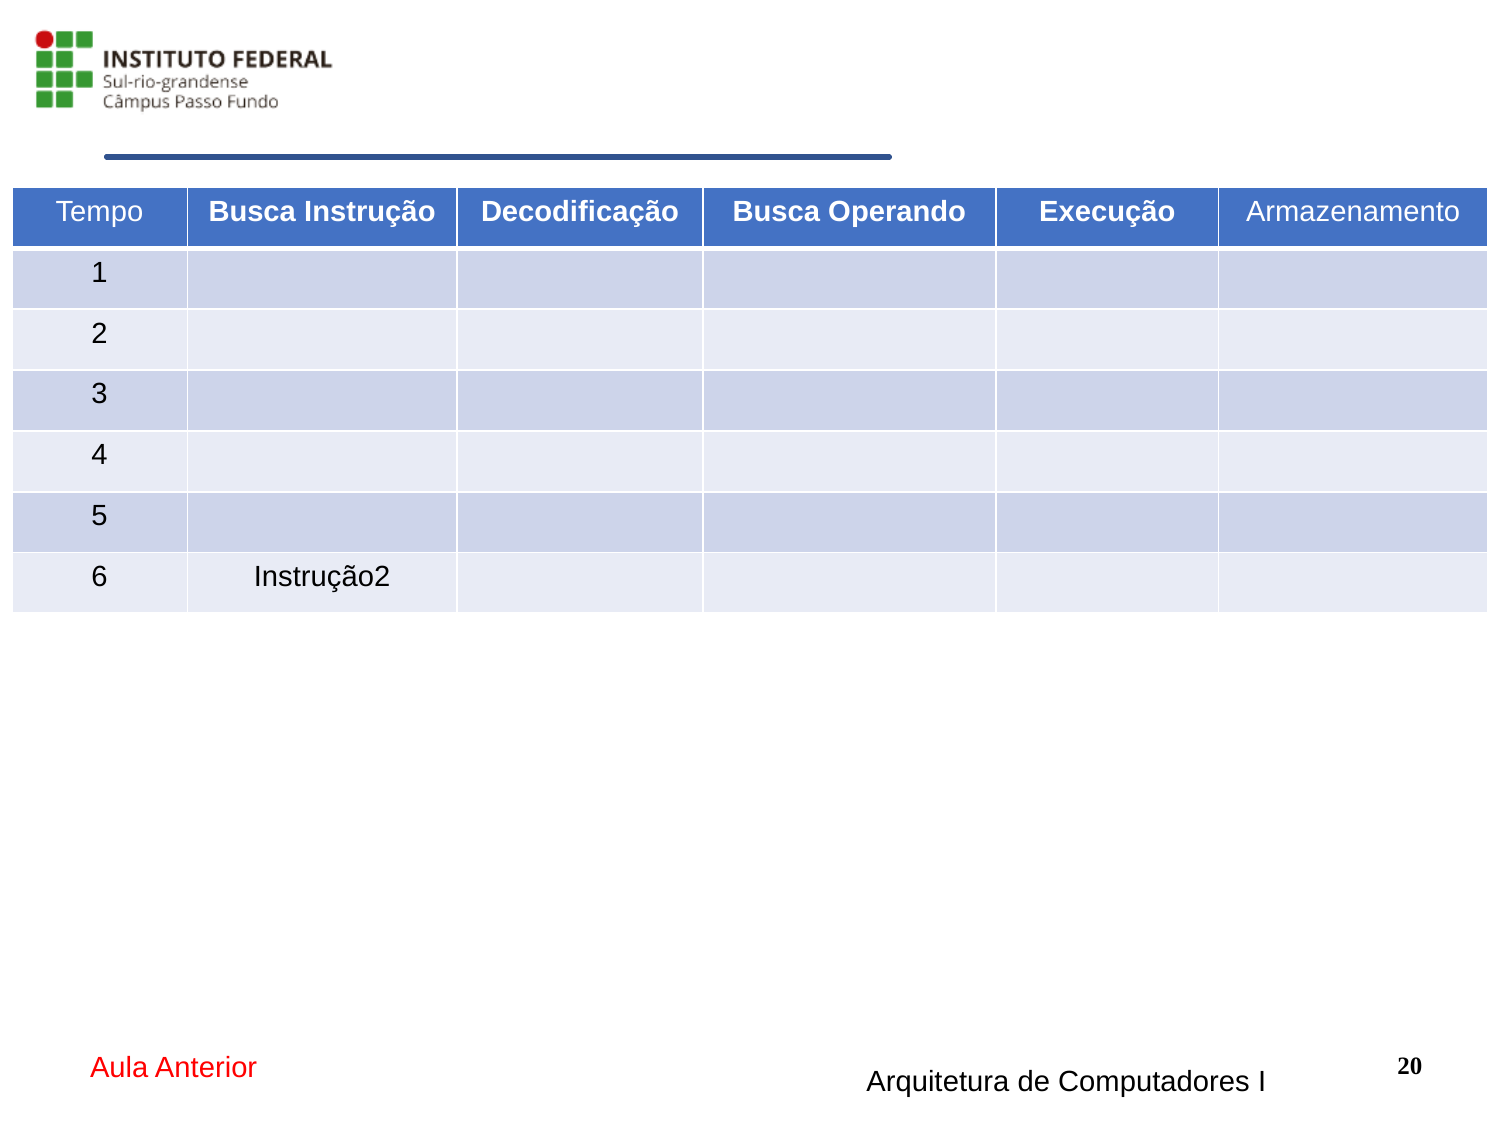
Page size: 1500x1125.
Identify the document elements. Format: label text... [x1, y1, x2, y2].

table_cell [188, 432, 456, 491]
table_cell [704, 310, 995, 369]
table_cell 2 [13, 310, 187, 369]
table_cell [997, 371, 1218, 430]
text_box Aula Anterior [75, 1040, 276, 1091]
table_cell [704, 553, 995, 612]
table_header Tempo [13, 188, 187, 246]
table_cell [1219, 310, 1487, 369]
table_cell [997, 310, 1218, 369]
table_cell [188, 371, 456, 430]
table_cell 5 [13, 493, 187, 552]
table_cell [997, 553, 1218, 612]
picture [21, 23, 340, 126]
table_cell 3 [13, 371, 187, 430]
table_cell 6 [13, 553, 187, 612]
text_box Arquitetura de Computadores I [733, 1054, 1400, 1125]
table_cell [188, 493, 456, 552]
table_cell [458, 432, 702, 491]
table_cell [997, 251, 1218, 308]
table_cell [188, 251, 456, 308]
table_header Execução [997, 188, 1218, 246]
table_cell [458, 371, 702, 430]
table_cell [458, 493, 702, 552]
table_cell [704, 371, 995, 430]
table_cell [1219, 553, 1487, 612]
table_cell [704, 432, 995, 491]
table_cell Instrução2 [188, 553, 456, 612]
table_cell [458, 553, 702, 612]
table_cell [1219, 432, 1487, 491]
table_cell [997, 493, 1218, 552]
table_header Busca Operando [704, 188, 995, 246]
table_cell [1219, 251, 1487, 308]
table_cell [188, 310, 456, 369]
text_box ‹#› [1049, 1012, 1438, 1088]
table_header Busca Instrução [188, 188, 456, 246]
table_cell [1219, 371, 1487, 430]
table_header Decodificação [458, 188, 702, 246]
table_header Armazenamento [1219, 188, 1487, 246]
table_cell 1 [13, 251, 187, 308]
table_cell [458, 310, 702, 369]
table_cell [458, 251, 702, 308]
table_cell [997, 432, 1218, 491]
table_cell [704, 251, 995, 308]
table_cell 4 [13, 432, 187, 491]
table_cell [704, 493, 995, 552]
table_cell [1219, 493, 1487, 552]
